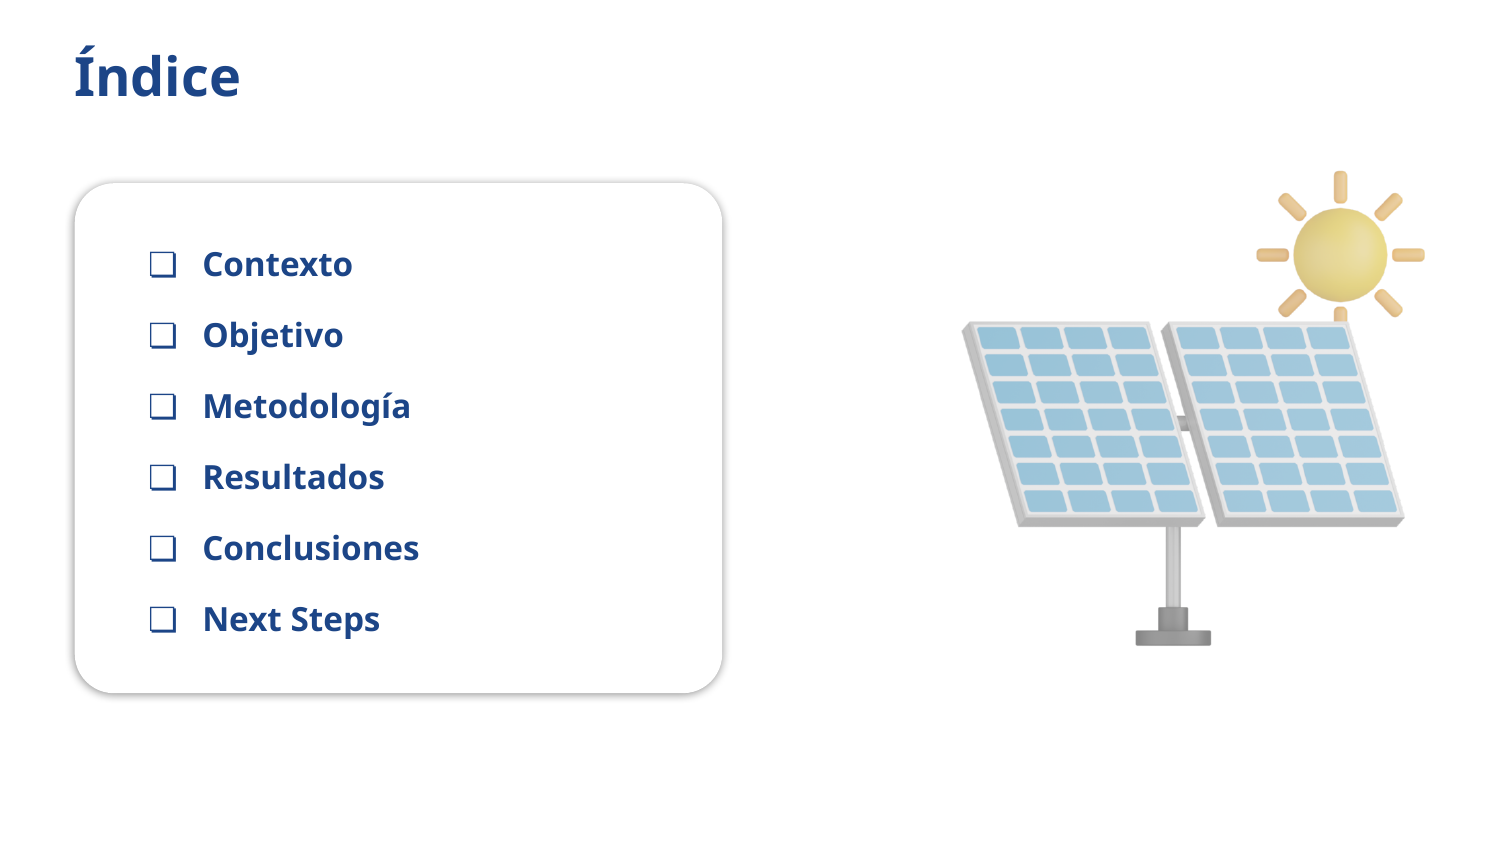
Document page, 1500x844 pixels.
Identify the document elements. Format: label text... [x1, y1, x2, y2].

text_box [74, 183, 723, 694]
picture [858, 87, 1500, 736]
text_box Índice [59, 27, 329, 106]
text_box Contexto Objetivo Metodología Resultados Conclusiones Next Steps [112, 226, 640, 638]
